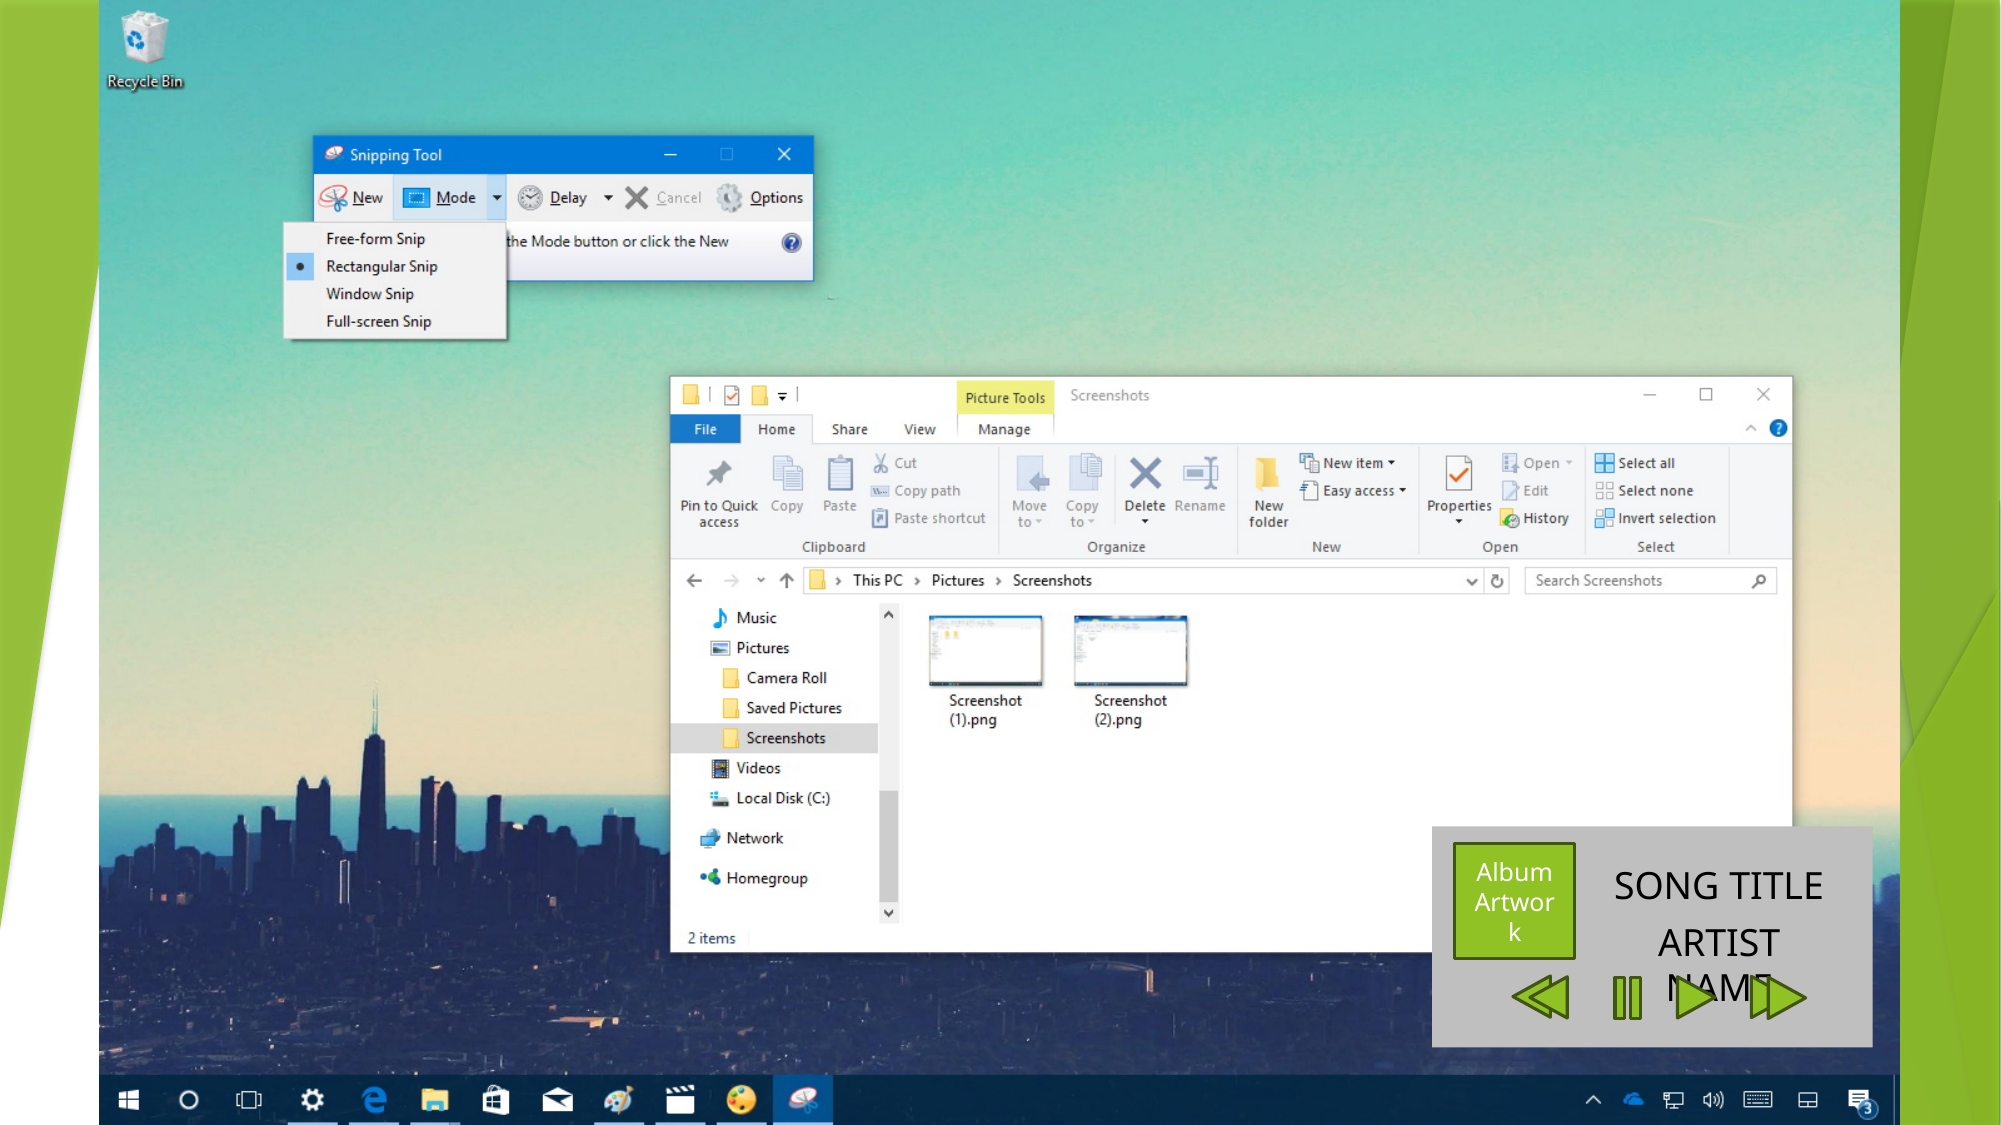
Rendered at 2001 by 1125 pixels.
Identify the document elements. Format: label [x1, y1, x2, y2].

picture [99, 0, 1901, 1125]
text_box [1431, 825, 1874, 1048]
